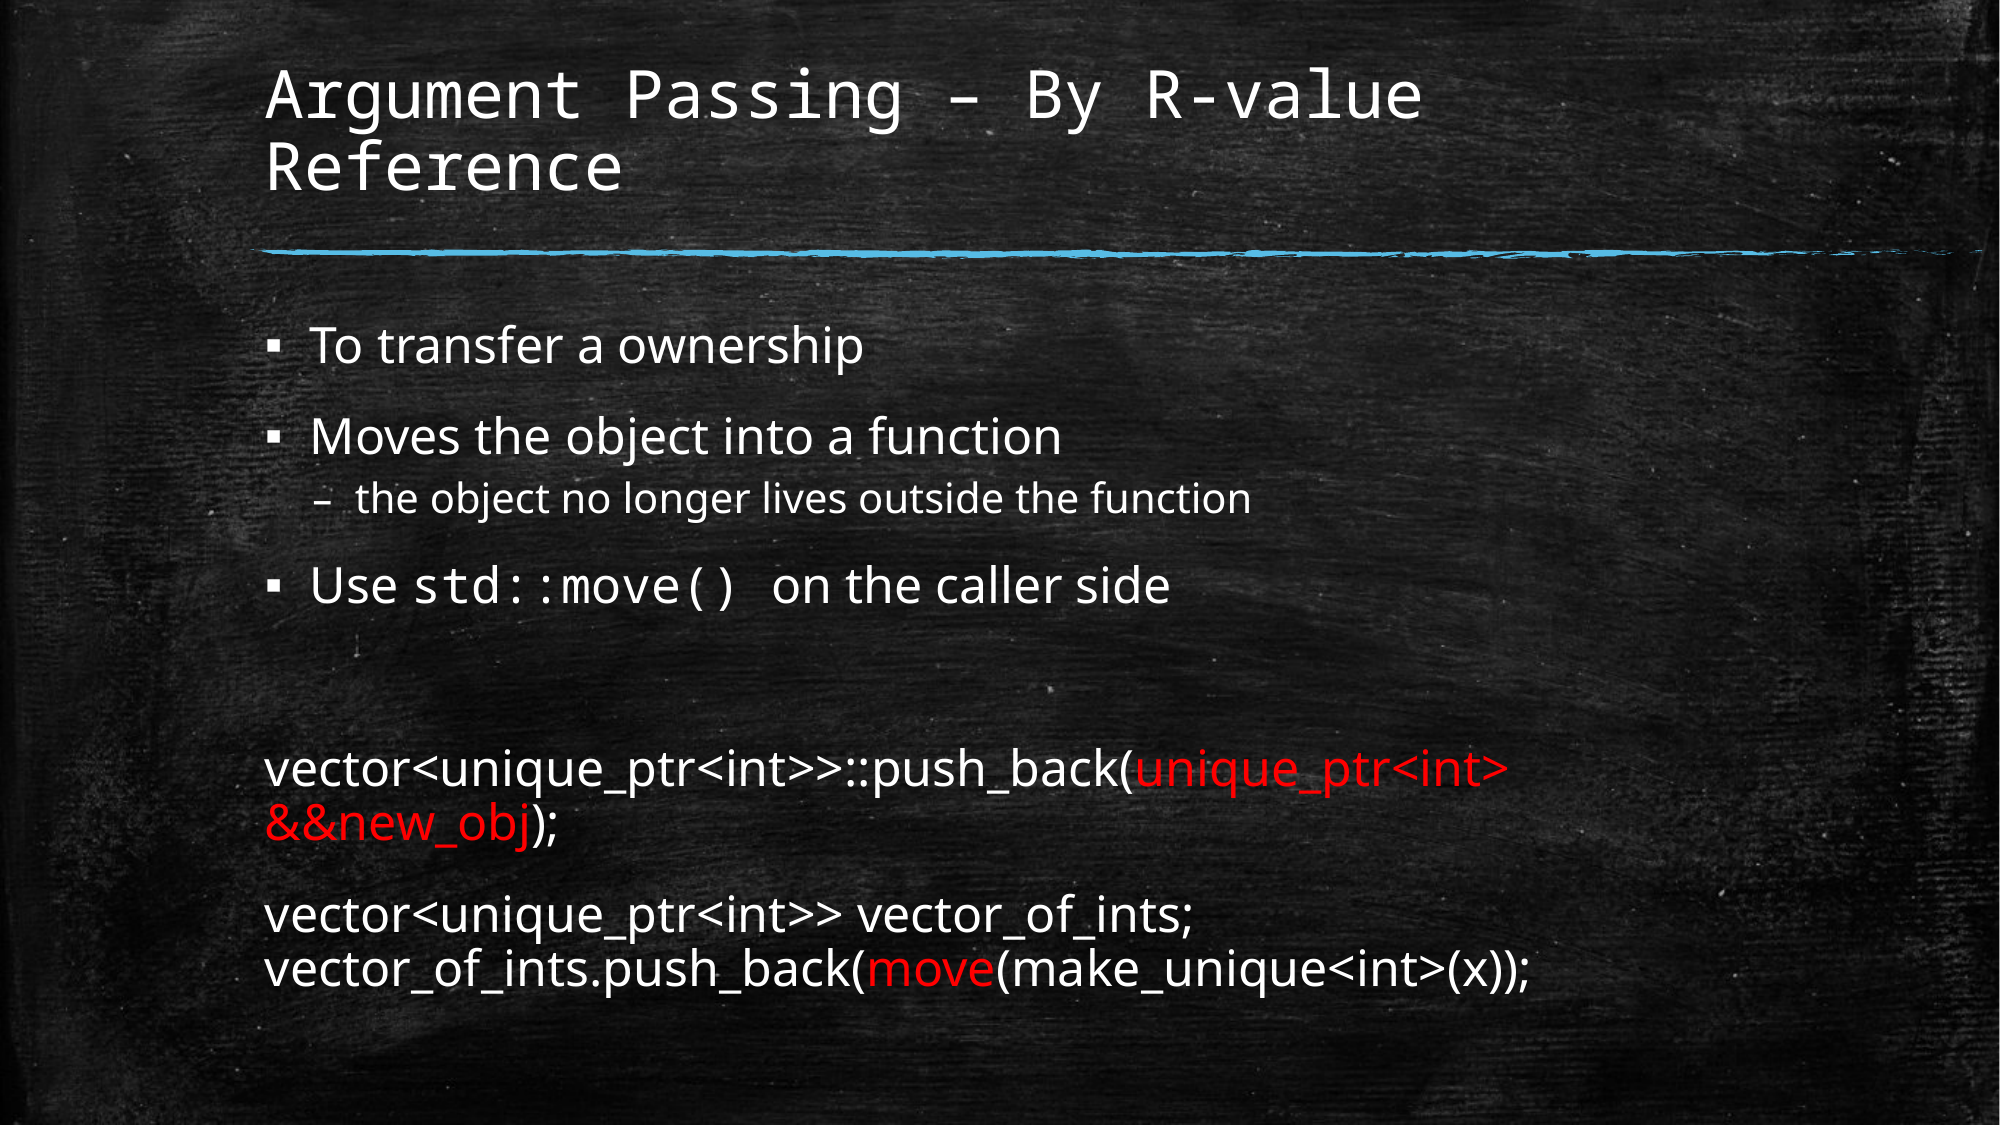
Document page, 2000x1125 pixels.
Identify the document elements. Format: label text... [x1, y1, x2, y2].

list To transfer a ownership Moves the object into a function the object no longer lives outside the function Use std::move() on the caller side vector<unique_ptr<int>>::push_back(unique_ptr<int> &&new_obj); vector<unique_ptr<int>> vector_of_ints; vector_of_ints.push_back(move(make_unique<int>(x)); [249, 312, 1750, 1013]
title Argument Passing – By R-value Reference [249, 45, 1750, 213]
